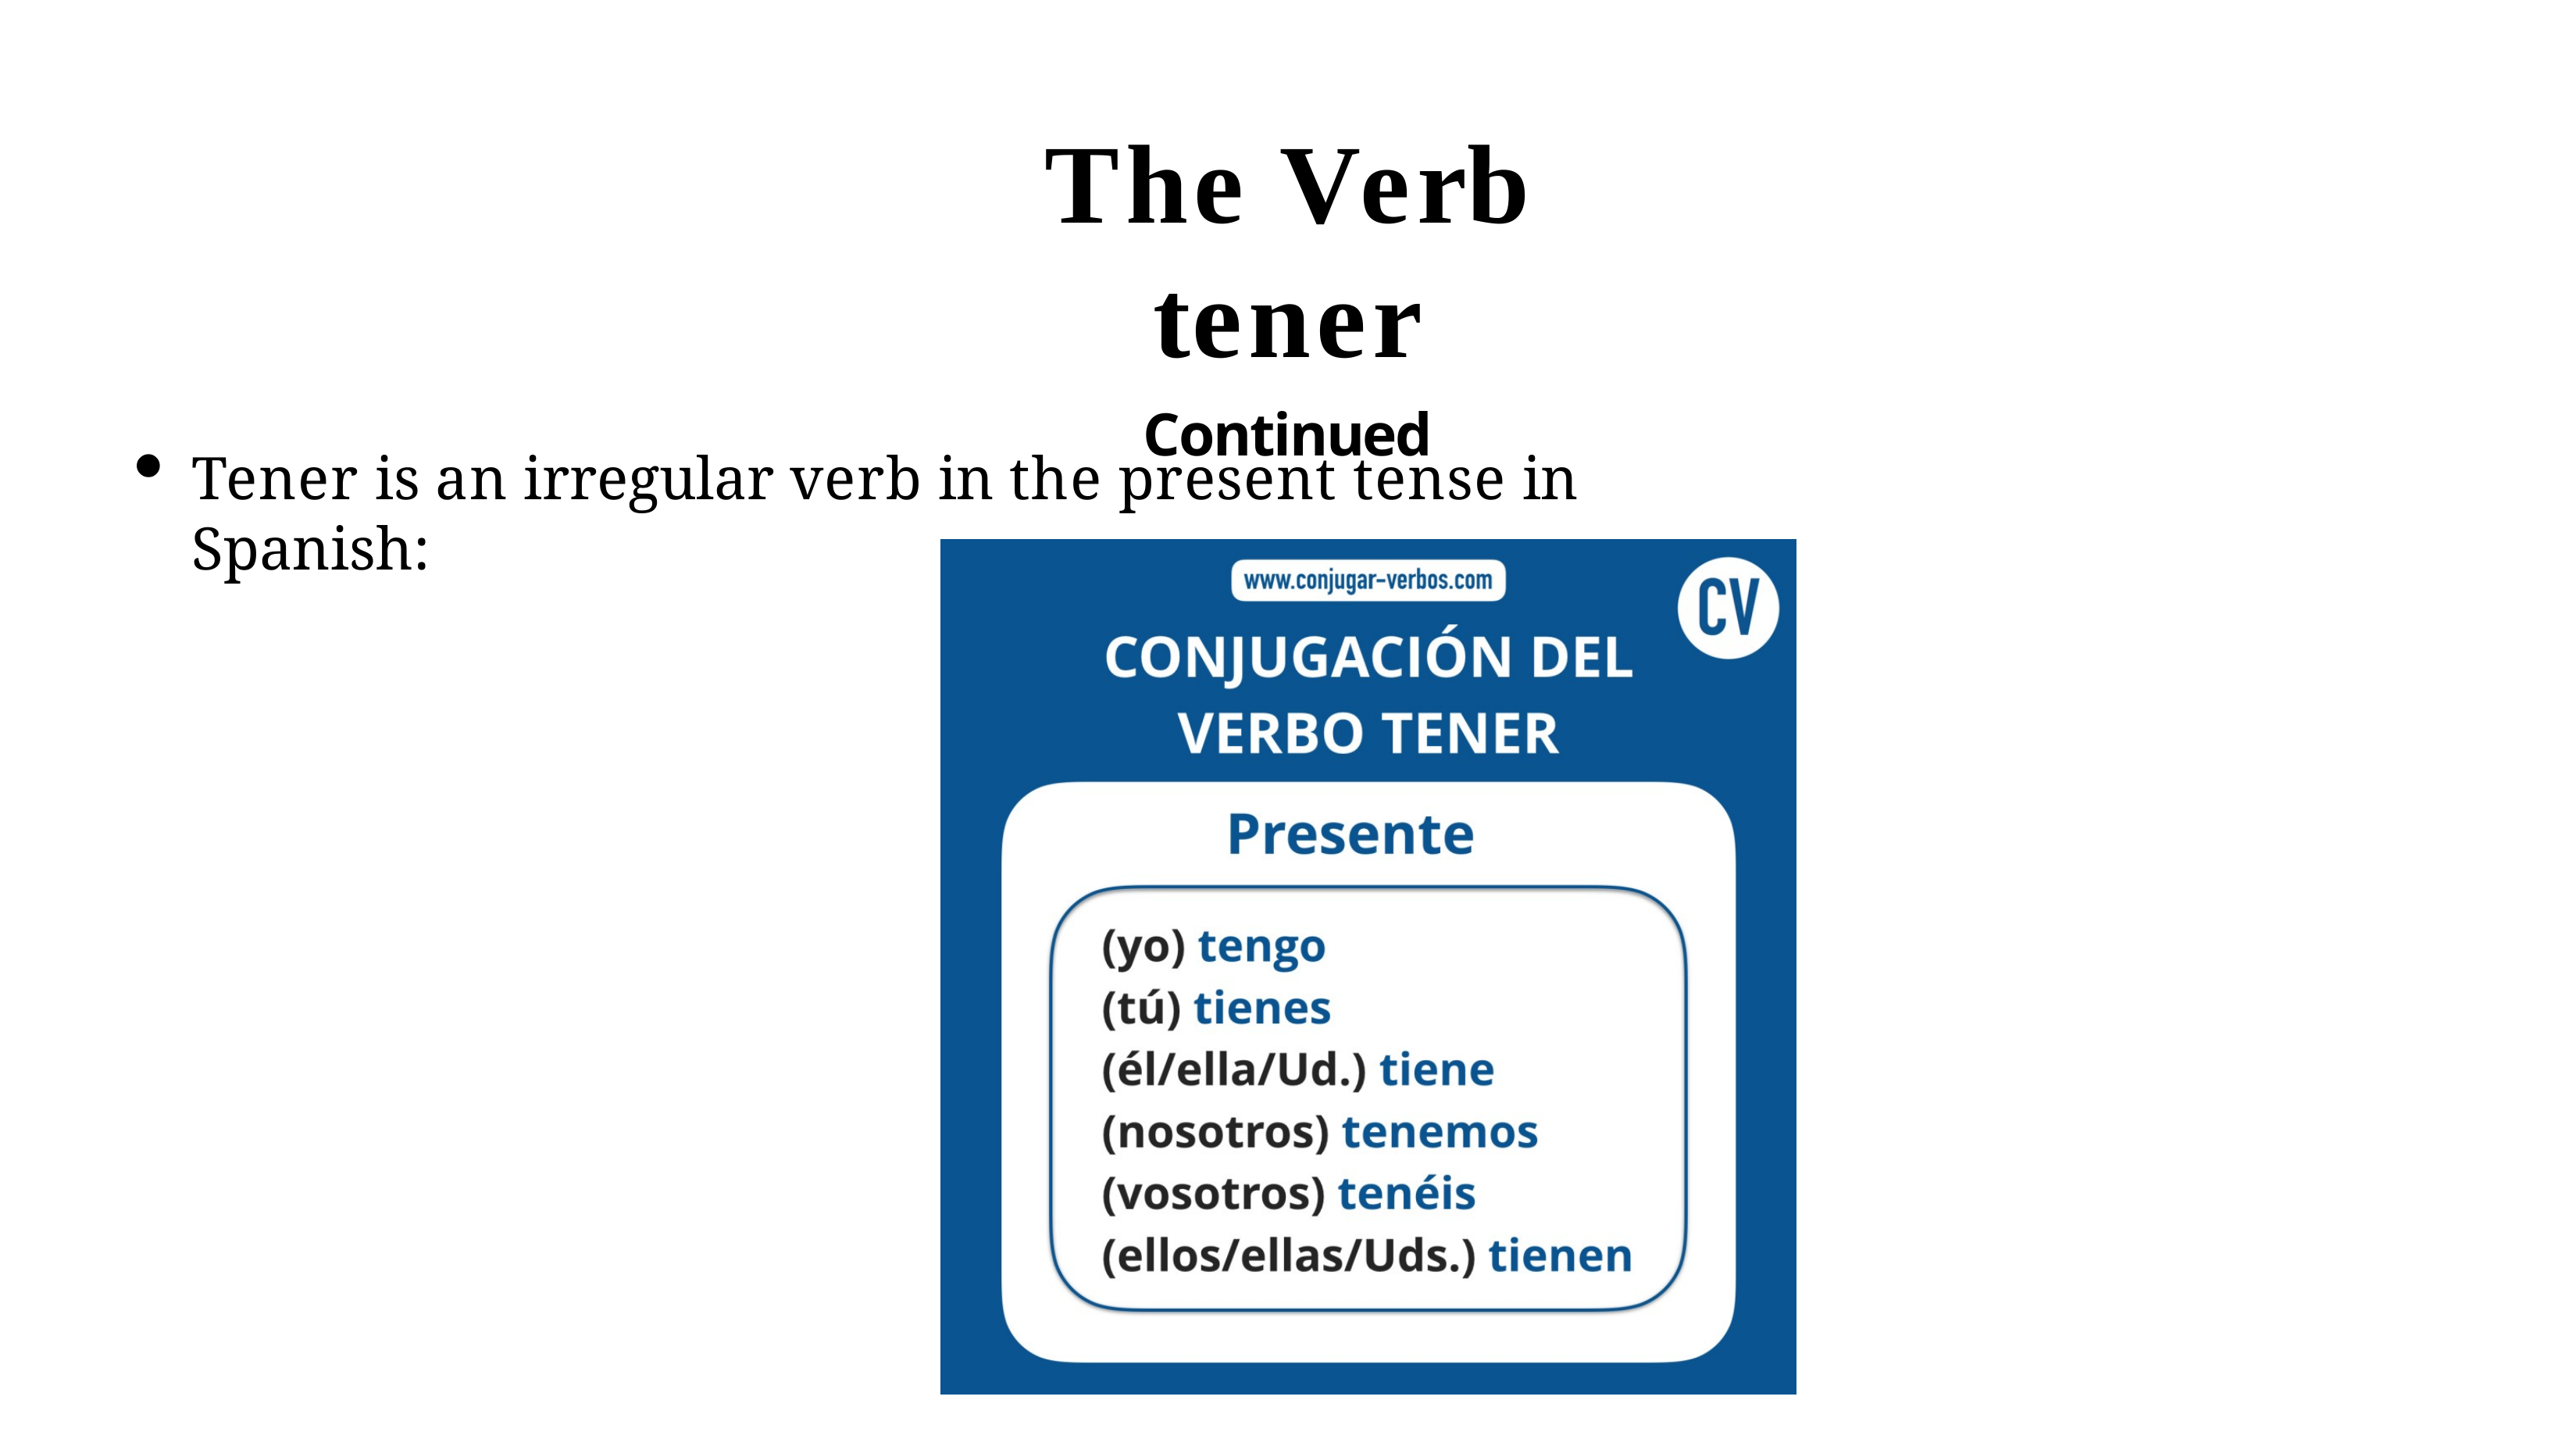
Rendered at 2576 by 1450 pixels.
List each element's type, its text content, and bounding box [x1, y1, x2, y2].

picture [940, 538, 1796, 1395]
text_box Tener is an irregular verb in the present tense in Spanish: [132, 438, 1708, 582]
title The Verb tener Continued [913, 75, 1662, 438]
